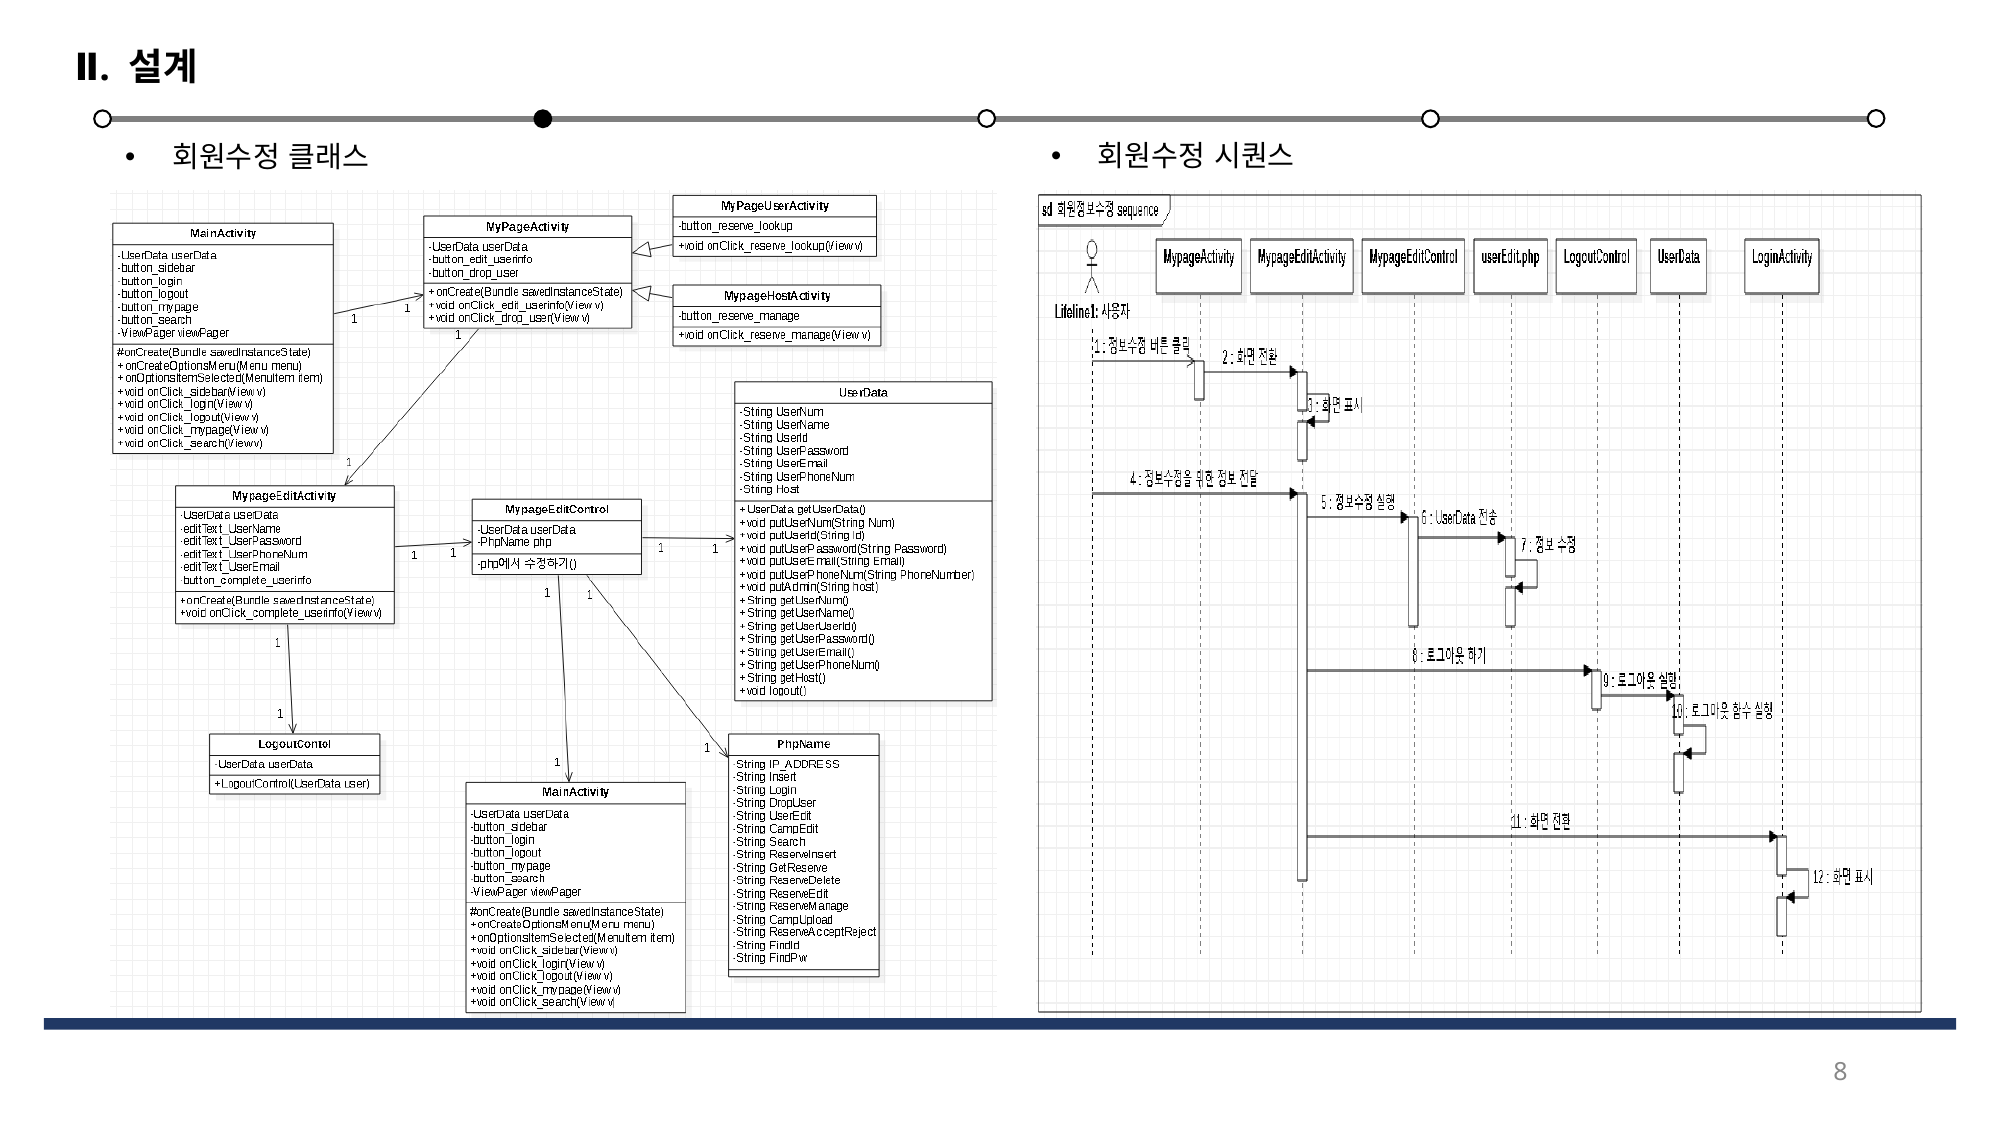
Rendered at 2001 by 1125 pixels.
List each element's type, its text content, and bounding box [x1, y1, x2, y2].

text_box Ⅱ. 설계 [59, 35, 942, 96]
text_box [43, 1018, 1957, 1030]
picture [1035, 190, 1923, 1018]
text_box [1867, 110, 1885, 123]
text_box 회원수정 클래스 [110, 131, 687, 181]
text_box [94, 110, 111, 127]
text_box 회원수정 시퀀스 [1036, 131, 1612, 180]
text_box [1422, 110, 1439, 118]
picture [110, 190, 997, 1018]
text_box [534, 110, 552, 118]
text_box [978, 110, 995, 118]
slide_number 8 [1412, 1042, 1863, 1103]
